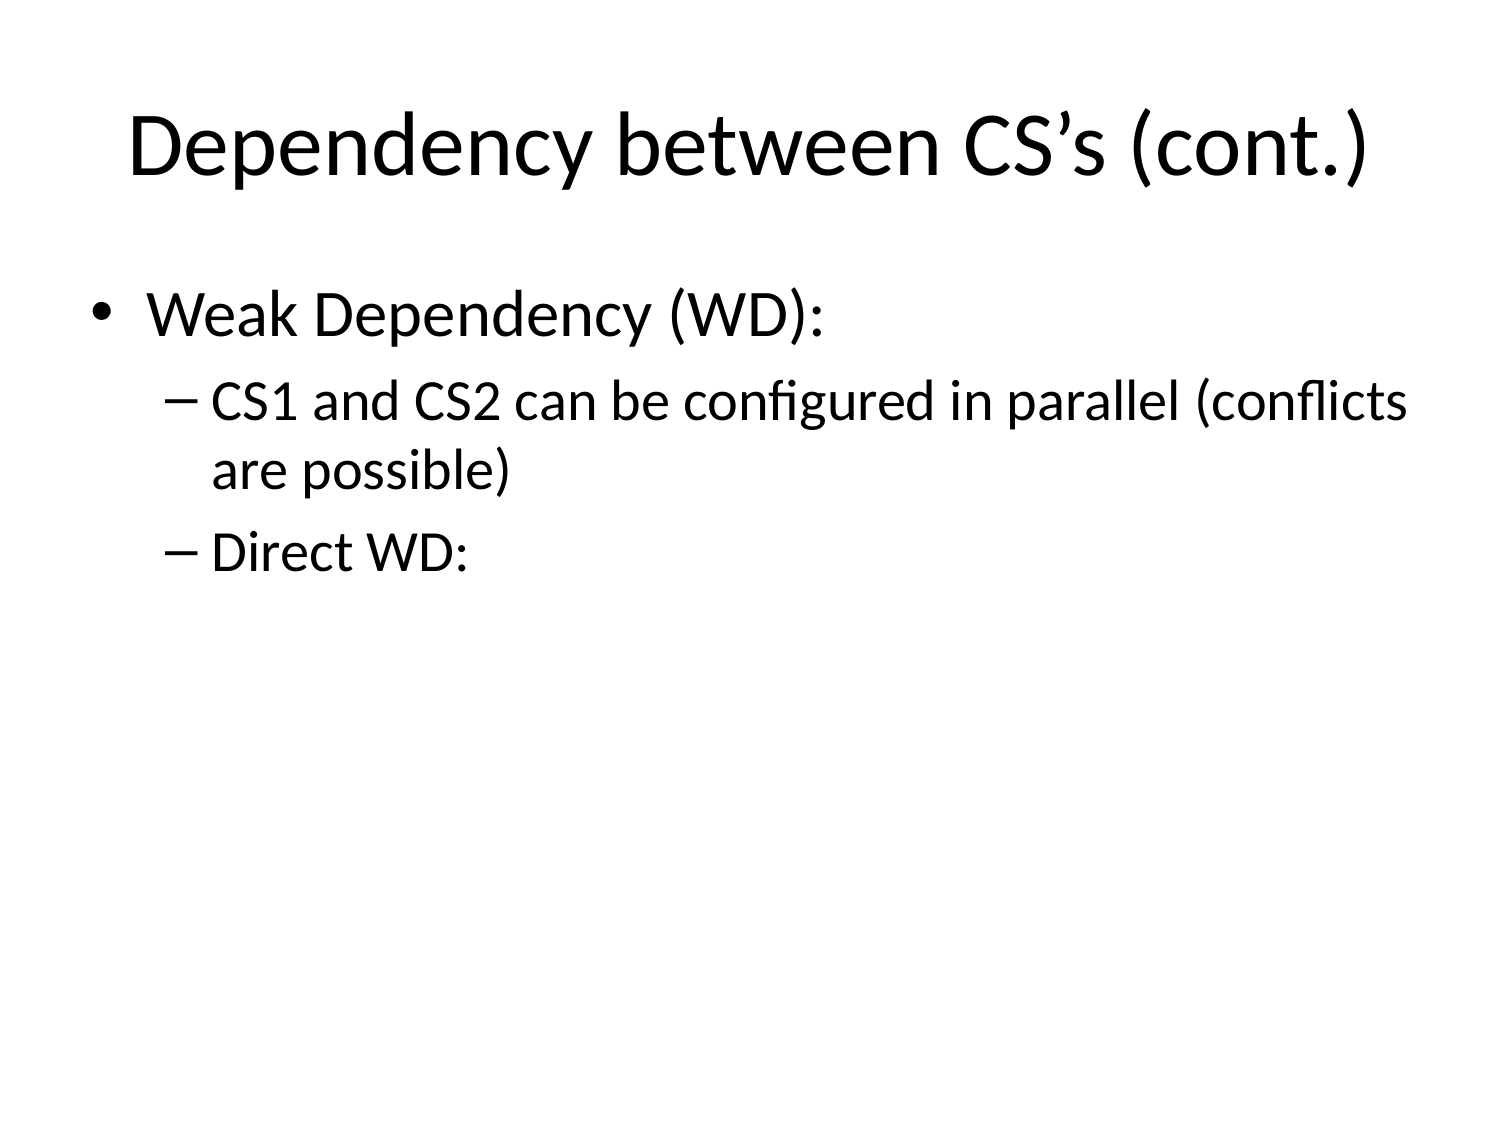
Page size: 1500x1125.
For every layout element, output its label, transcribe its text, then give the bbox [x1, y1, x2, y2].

title Dependency between CS’s (cont.) [75, 45, 1425, 233]
